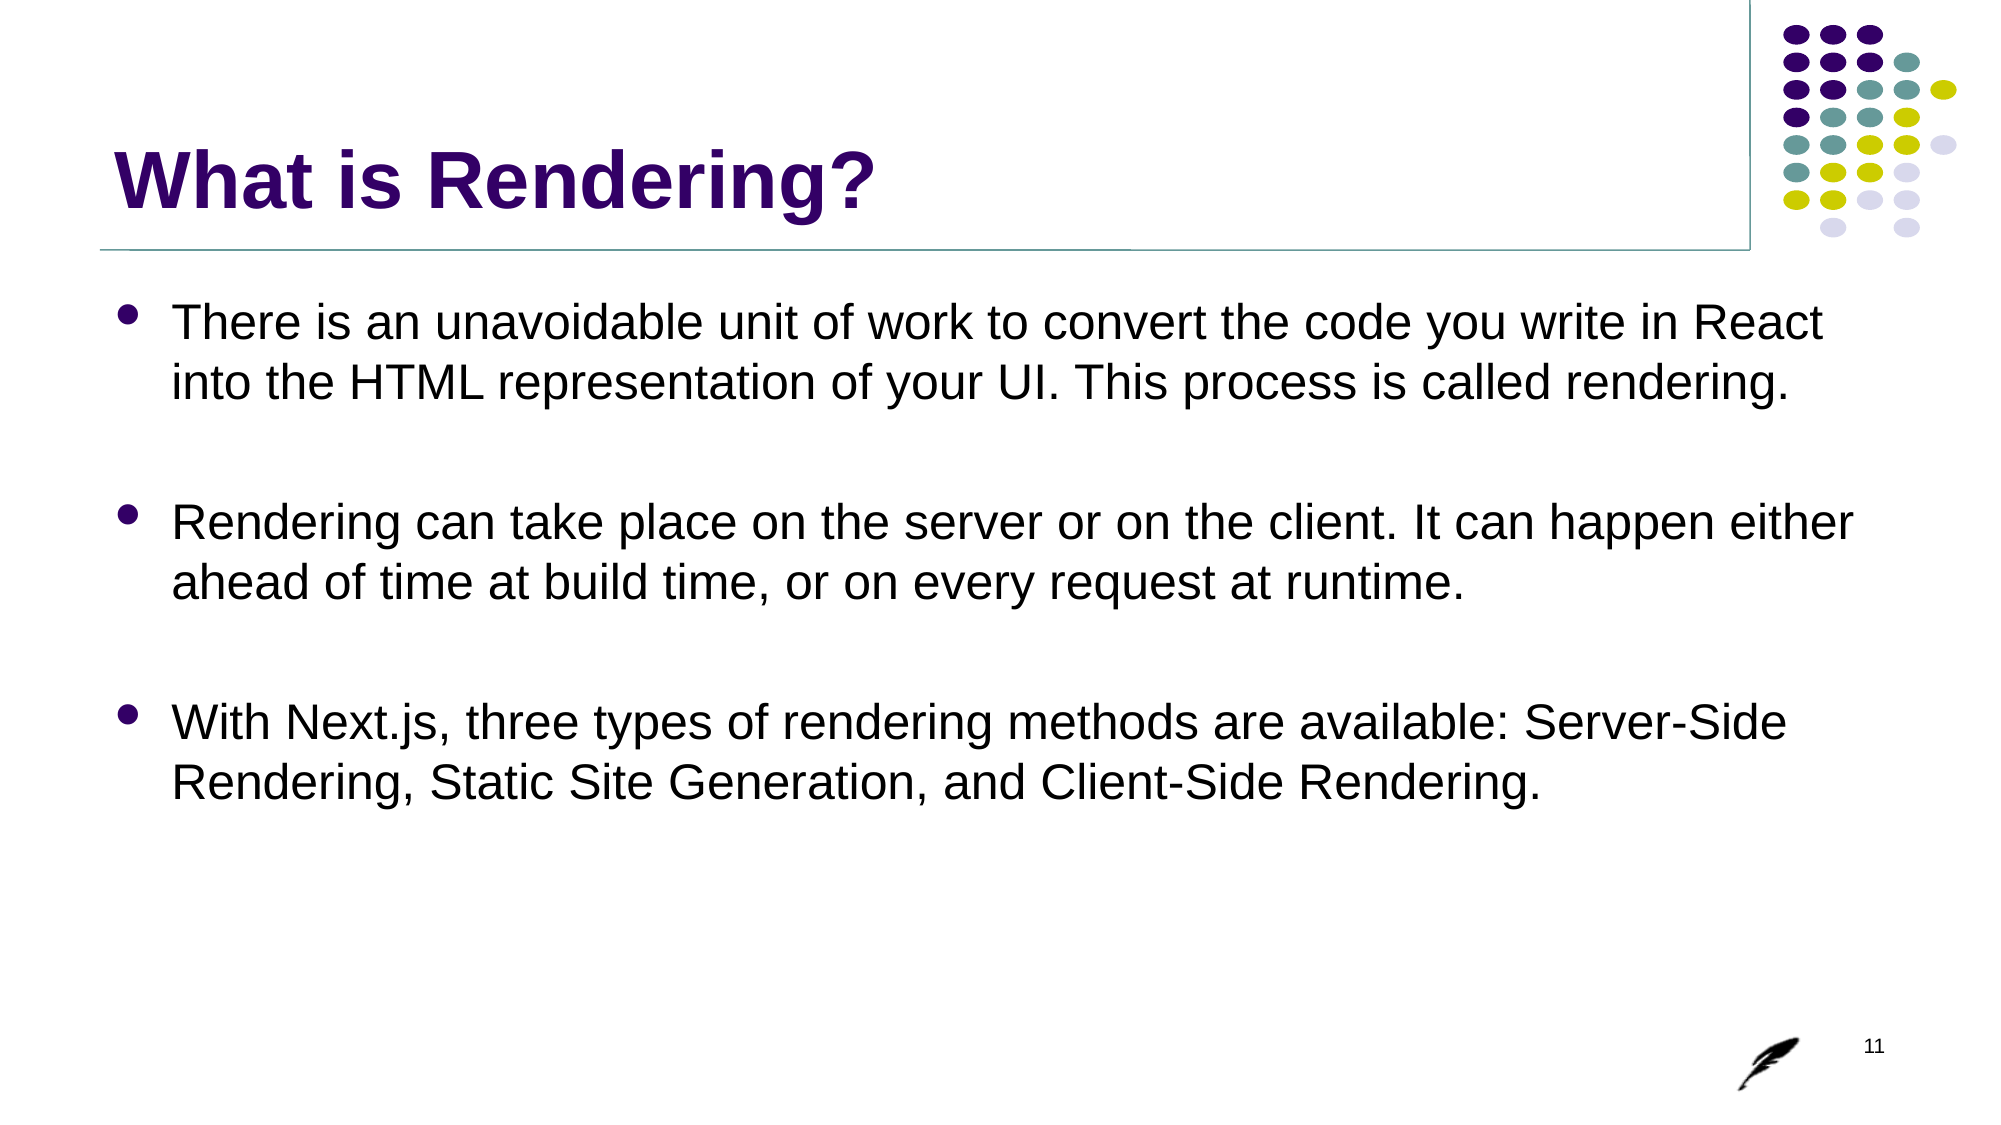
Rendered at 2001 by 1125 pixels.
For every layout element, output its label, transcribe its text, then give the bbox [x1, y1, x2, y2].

title What is Rendering? [99, 20, 1750, 233]
slide_number 11 [1433, 1025, 1900, 1100]
list There is an unavoidable unit of work to convert the code you write in React into the HTML representation of your UI. This process is called rendering. Rendering can take place on the server or on the client. It can happen either ahead of time at build time, or on every request at runtime. With Next.js, three types of rendering methods are available: Server-Side Rendering, Static Site Generation, and Client-Side Rendering. [99, 282, 1900, 1006]
